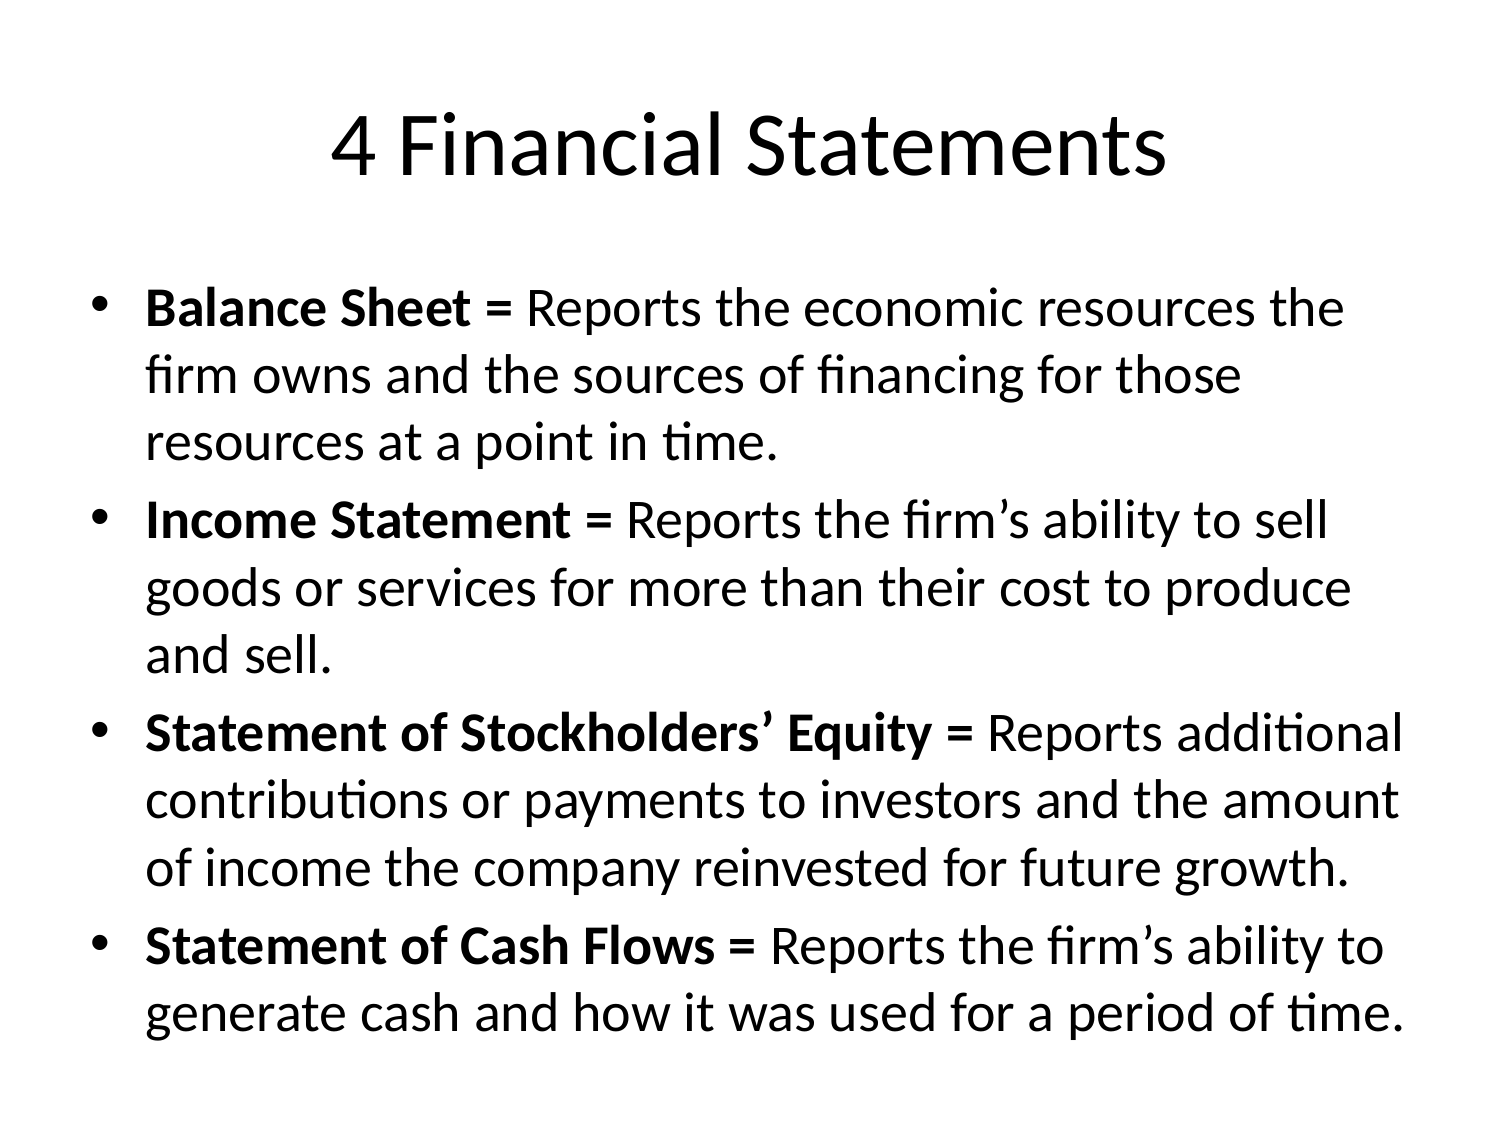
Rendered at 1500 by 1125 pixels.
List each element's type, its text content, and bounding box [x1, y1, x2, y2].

list Balance Sheet = Reports the economic resources the firm owns and the sources of financing for those resources at a point in time. Income Statement = Reports the firm’s ability to sell goods or services for more than their cost to produce and sell. Statement of Stockholders’ Equity = Reports additional contributions or payments to investors and the amount of income the company reinvested for future growth. Statement of Cash Flows = Reports the firm’s ability to generate cash and how it was used for a period of time. [75, 262, 1425, 1100]
title 4 Financial Statements [75, 45, 1425, 233]
